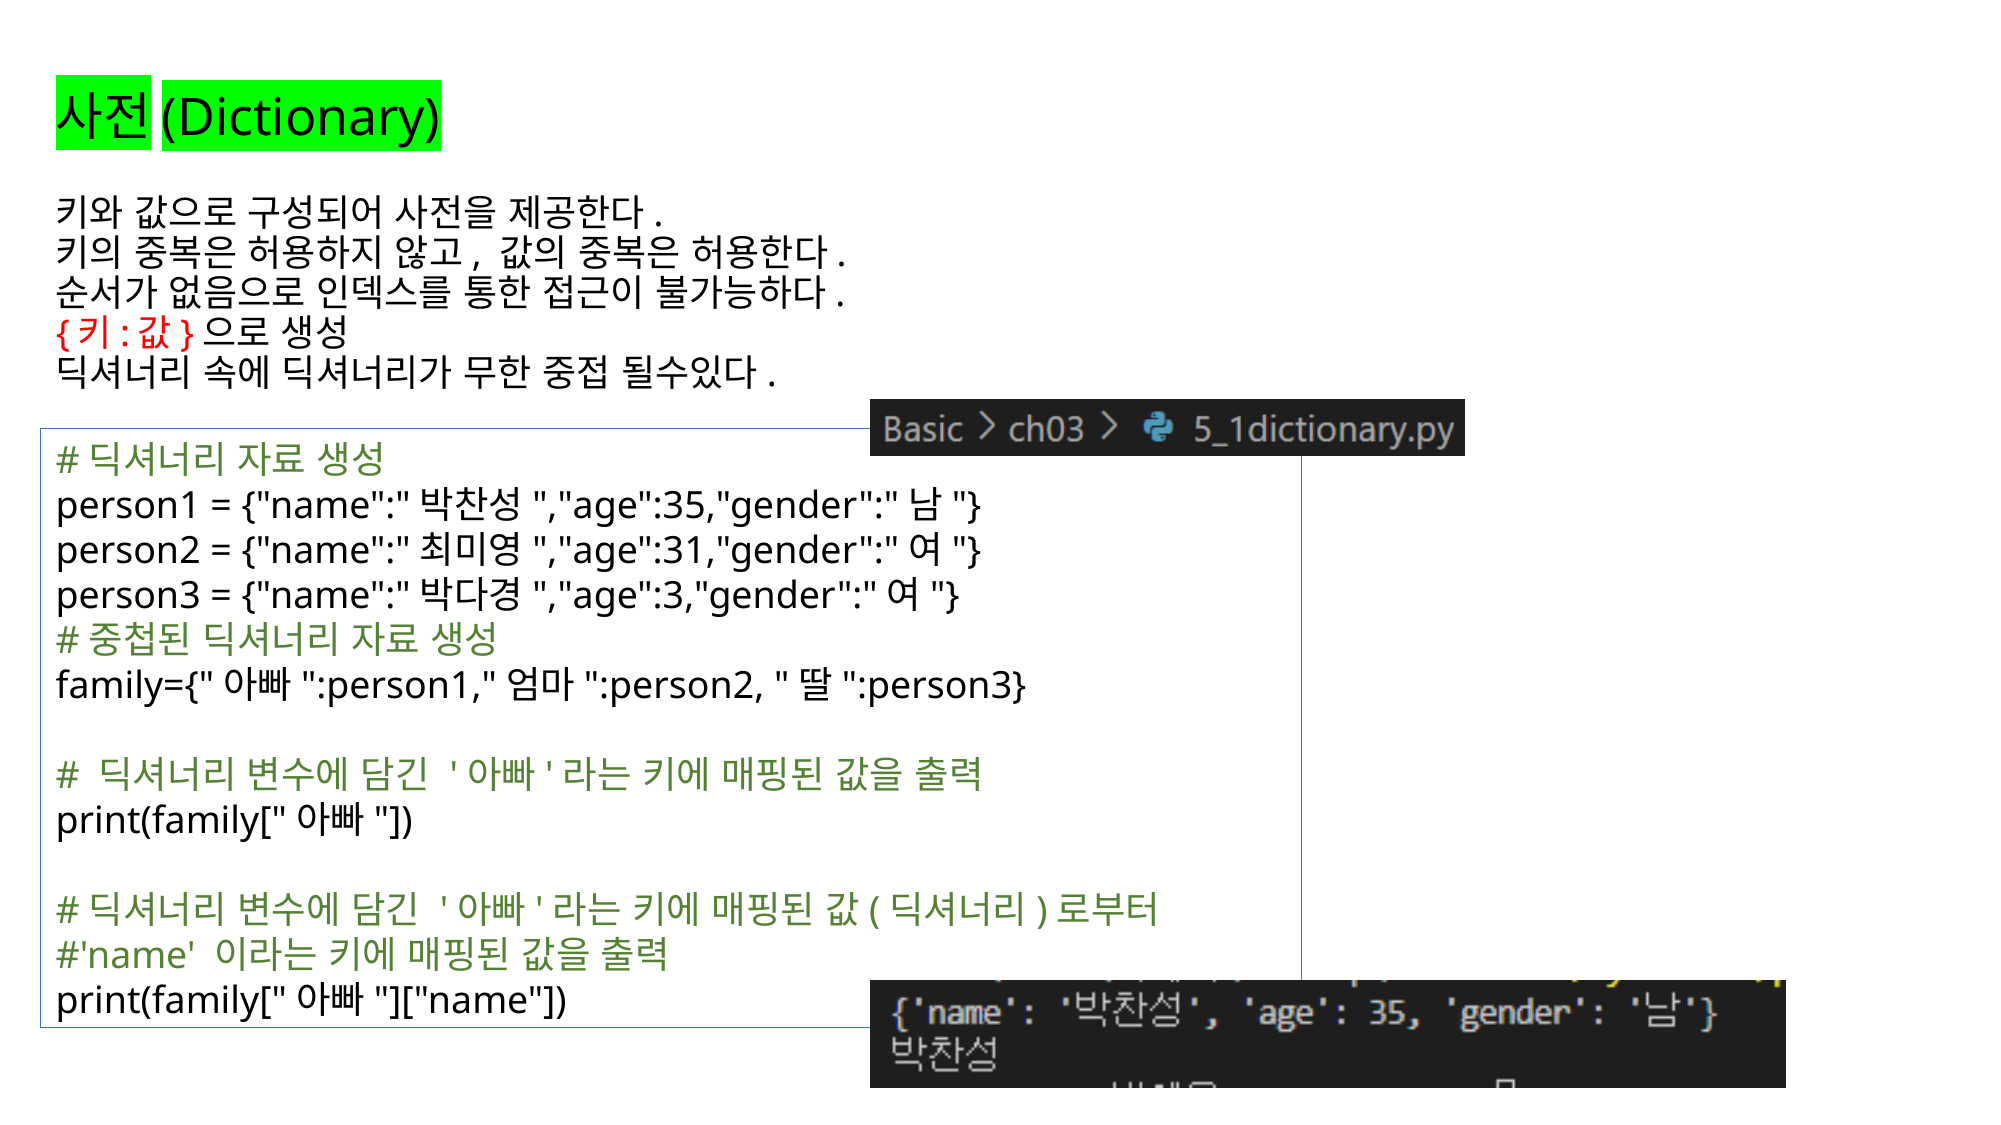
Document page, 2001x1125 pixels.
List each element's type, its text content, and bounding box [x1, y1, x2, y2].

text_box #딕셔너리 자료 생성 person1 = {"name":"박찬성","age":35,"gender":"남"} person2 = {"name":"최미영","age":31,"gender":"여"} person3 = {"name":"박다경","age":3,"gender":"여"} #중첩된 딕셔너리 자료 생성 family={"아빠":person1,"엄마":person2, "딸":person3} # 딕셔너리 변수에 담긴 '아빠'라는 키에 매핑된 값을 출력 print(family["아빠"]) #딕셔너리 변수에 담긴 '아빠'라는 키에 매핑된 값(딕셔너리)로부터 #'name' 이라는 키에 매핑된 값을 출력 print(family["아빠"]["name"]) [40, 428, 1302, 1028]
picture [870, 399, 1465, 456]
picture [870, 980, 1786, 1088]
text_box 사전(Dictionary) 키와 값으로 구성되어 사전을 제공한다. 키의 중복은 허용하지 않고, 값의 중복은 허용한다. 순서가 없음으로 인덱스를 통한 접근이 불가능하다. {키:값}으로 생성 딕셔너리 속에 딕셔너리가 무한 중접 될수있다. [40, 83, 1602, 402]
